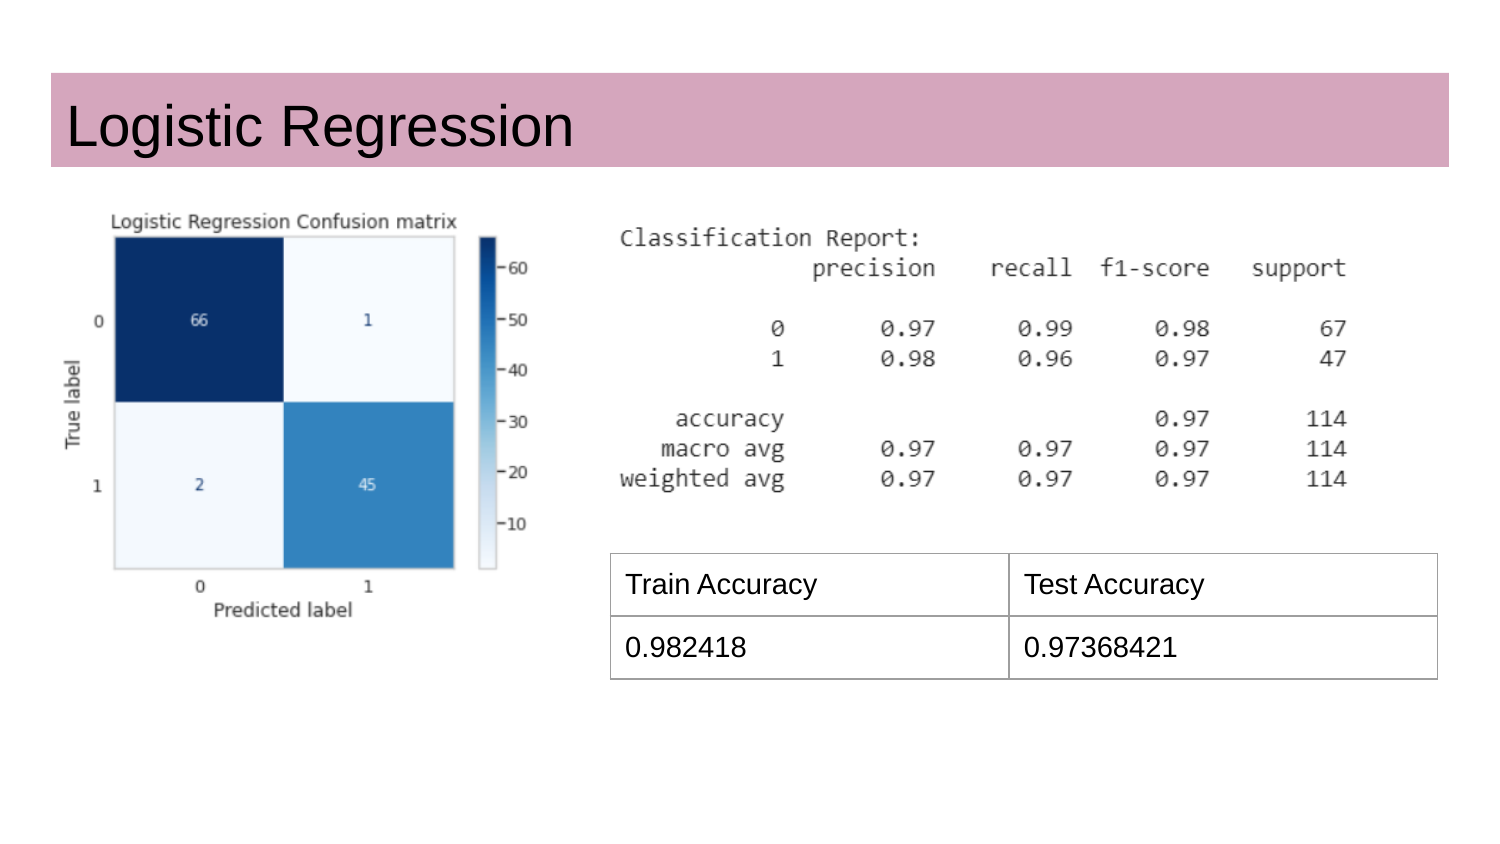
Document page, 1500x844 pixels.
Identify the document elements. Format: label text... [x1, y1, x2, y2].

picture [50, 205, 548, 638]
picture [597, 219, 1411, 544]
table_cell 0.982418 [611, 617, 1008, 678]
table_header Test Accuracy [1010, 554, 1437, 615]
table_cell 0.97368421 [1010, 617, 1437, 678]
list [575, 532, 1449, 750]
title Logistic Regression [51, 72, 1449, 167]
table_header Train Accuracy [611, 554, 1008, 615]
